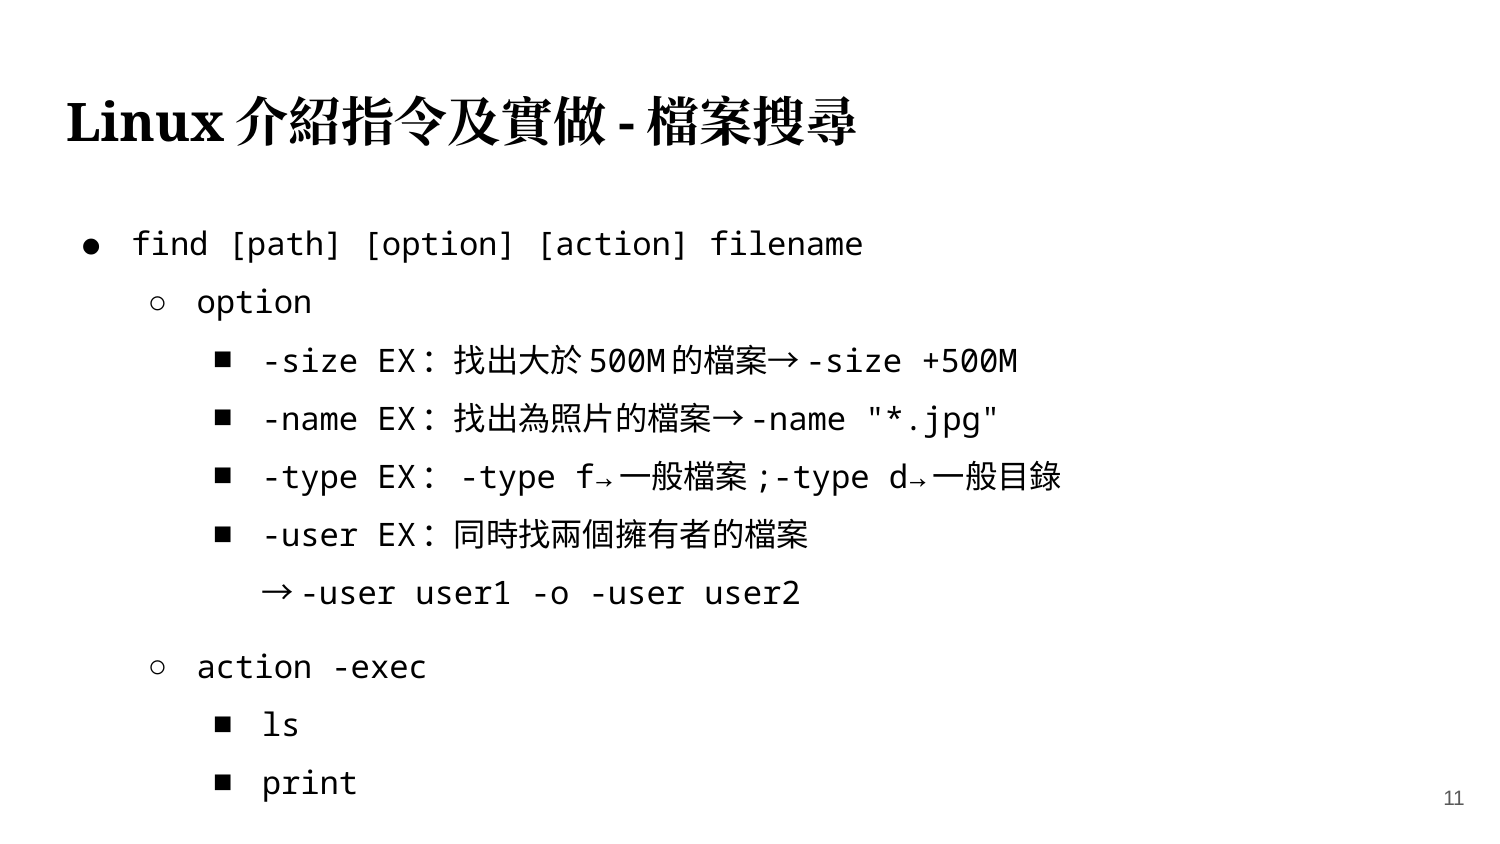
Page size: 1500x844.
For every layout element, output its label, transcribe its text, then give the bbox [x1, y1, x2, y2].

title Linux介紹指令及實做-檔案搜尋 [51, 72, 1449, 167]
list find [path] [option] [action] filename option -size EX：找出大於500M的檔案→-size +500M -name EX：找出為照片的檔案→-name "*.jpg" -type EX：-type f→一般檔案;-type d→一般目錄 -user EX：同時找兩個擁有者的檔案 →-user user1 -o -user user2 action -exec ls print [51, 189, 1449, 820]
slide_number ‹#› [1389, 764, 1480, 830]
